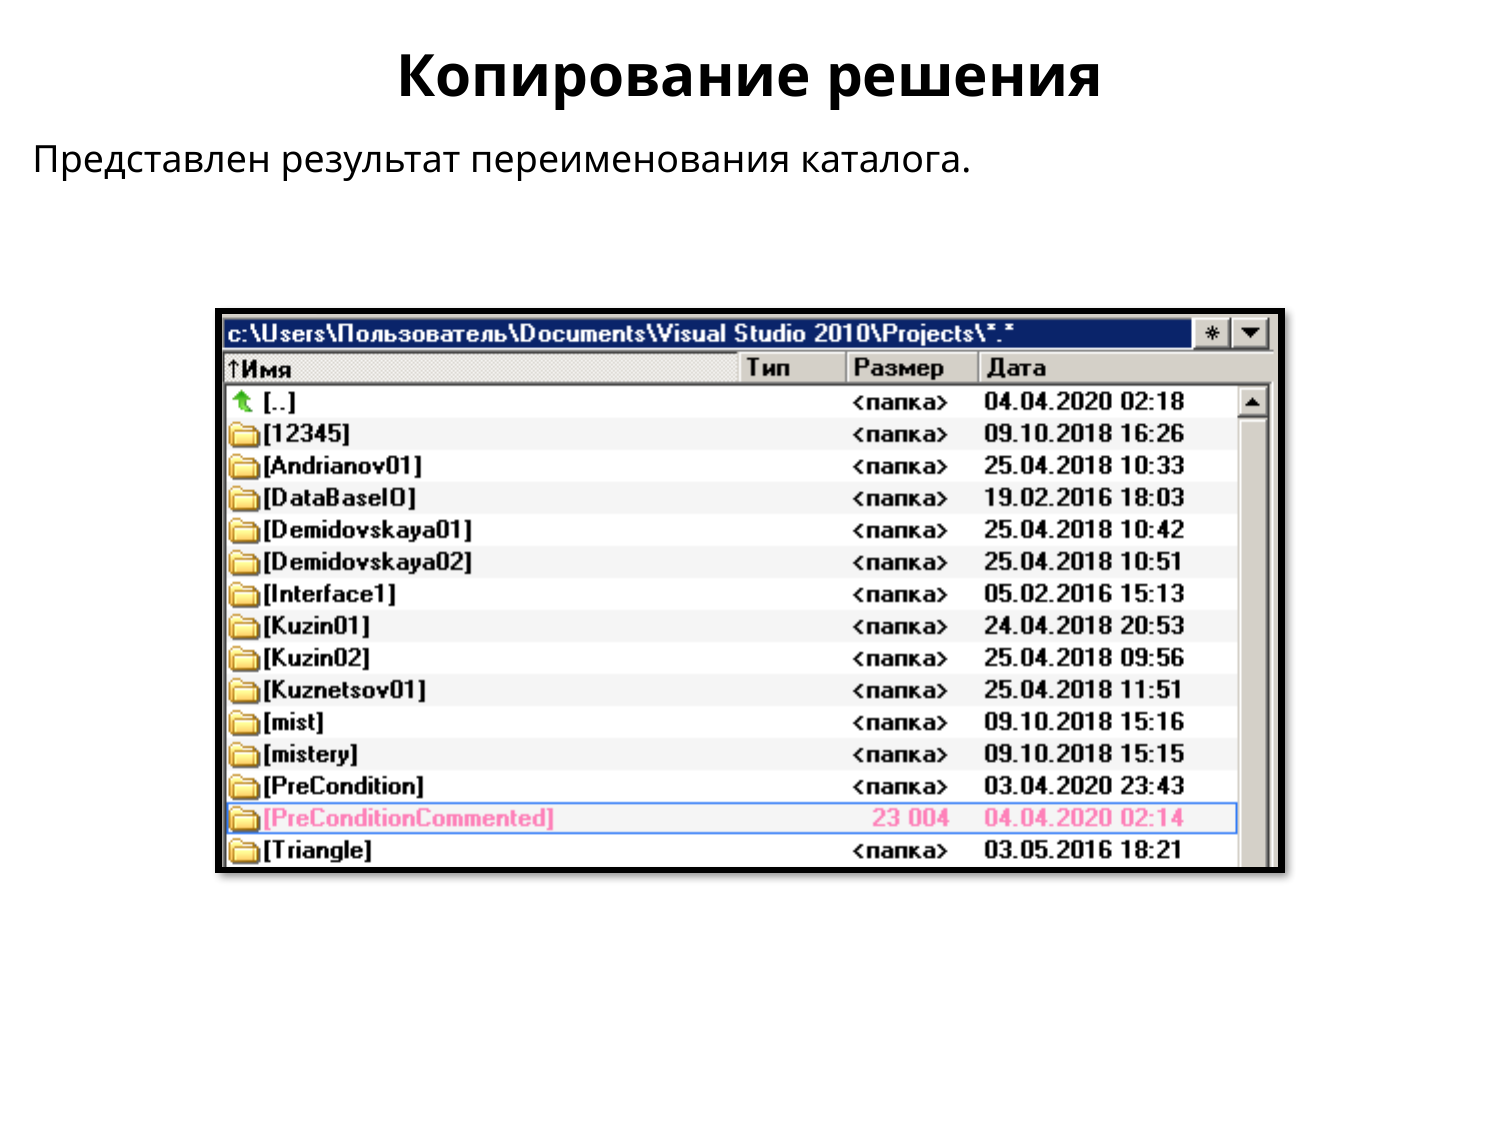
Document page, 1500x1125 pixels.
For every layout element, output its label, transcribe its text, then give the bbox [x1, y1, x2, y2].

picture [221, 314, 1279, 867]
text_box Копирование решения [17, 30, 1483, 116]
text_box Представлен результат переименования каталога. [17, 127, 1483, 188]
